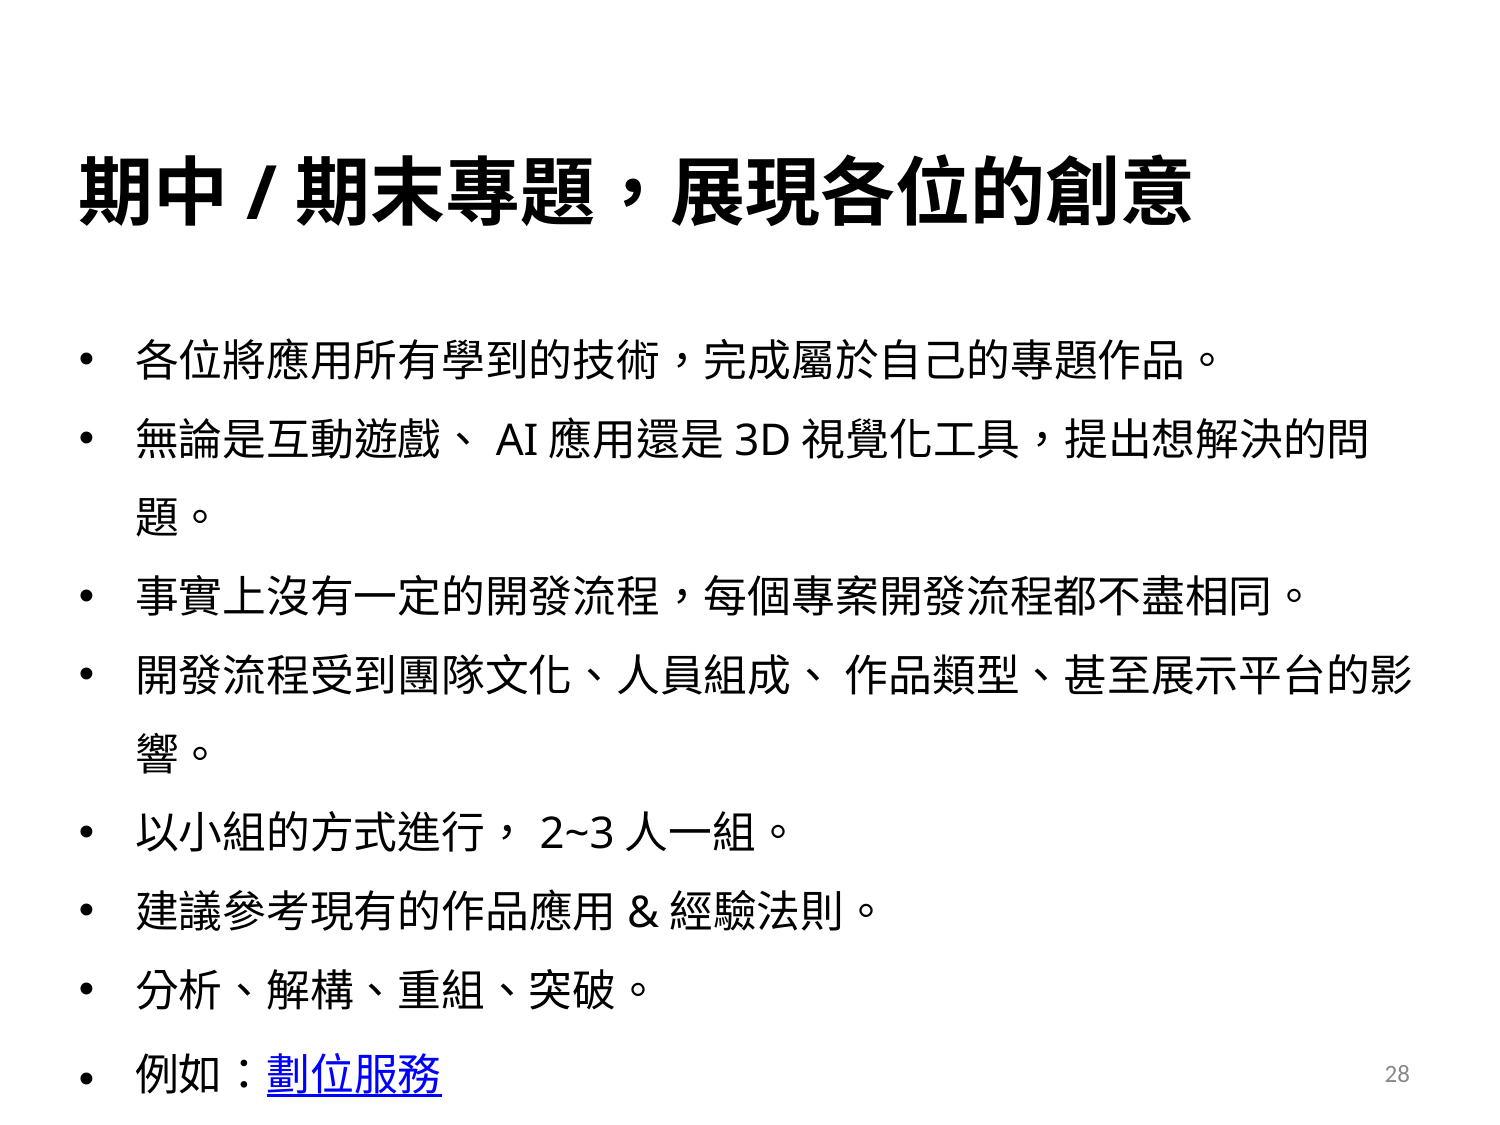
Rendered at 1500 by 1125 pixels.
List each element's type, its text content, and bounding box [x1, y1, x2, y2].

text_box 各位將應用所有學到的技術，完成屬於自己的專題作品。 無論是互動遊戲、AI應用還是3D視覺化工具，提出想解決的問題。 事實上沒有一定的開發流程，每個專案開發流程都不盡相同。 開發流程受到團隊文化、人員組成、 作品類型、甚至展示平台的影響。 以小組的方式進行，2~3人一組。 建議參考現有的作品應用&經驗法則。 分析、解構、重組、突破。 例如：劃位服務 [64, 299, 1454, 1118]
slide_number 28 [1074, 1042, 1425, 1103]
text_box 期中/期末專題，展現各位的創意 [64, 92, 1414, 243]
